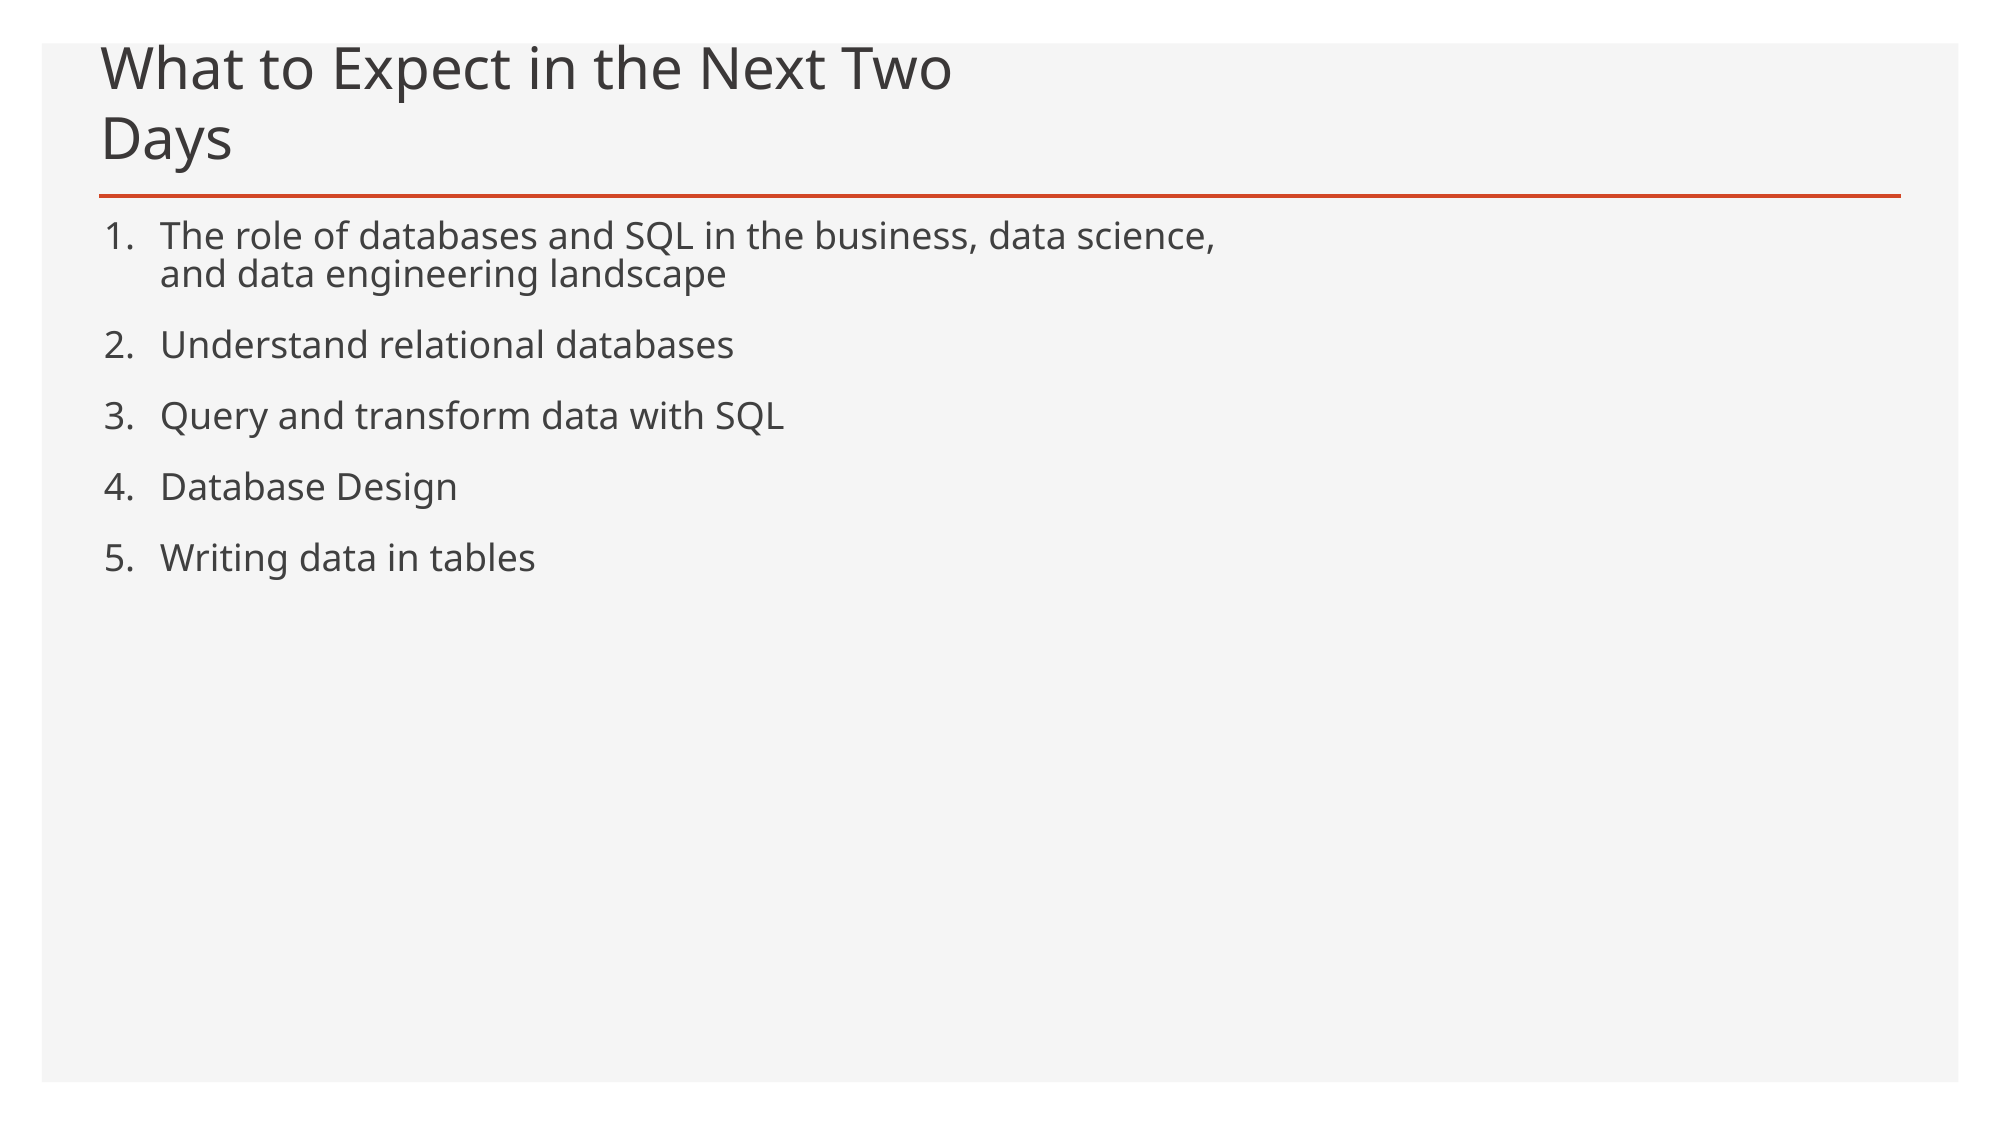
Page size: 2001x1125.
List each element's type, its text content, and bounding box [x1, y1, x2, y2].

title What to Expect in the Next Two Days [85, 73, 1089, 179]
text_box The role of databases and SQL in the business, data science, and data engineering landscape Understand relational databases Query and transform data with SQL Database Design Writing data in tables [88, 212, 1256, 848]
